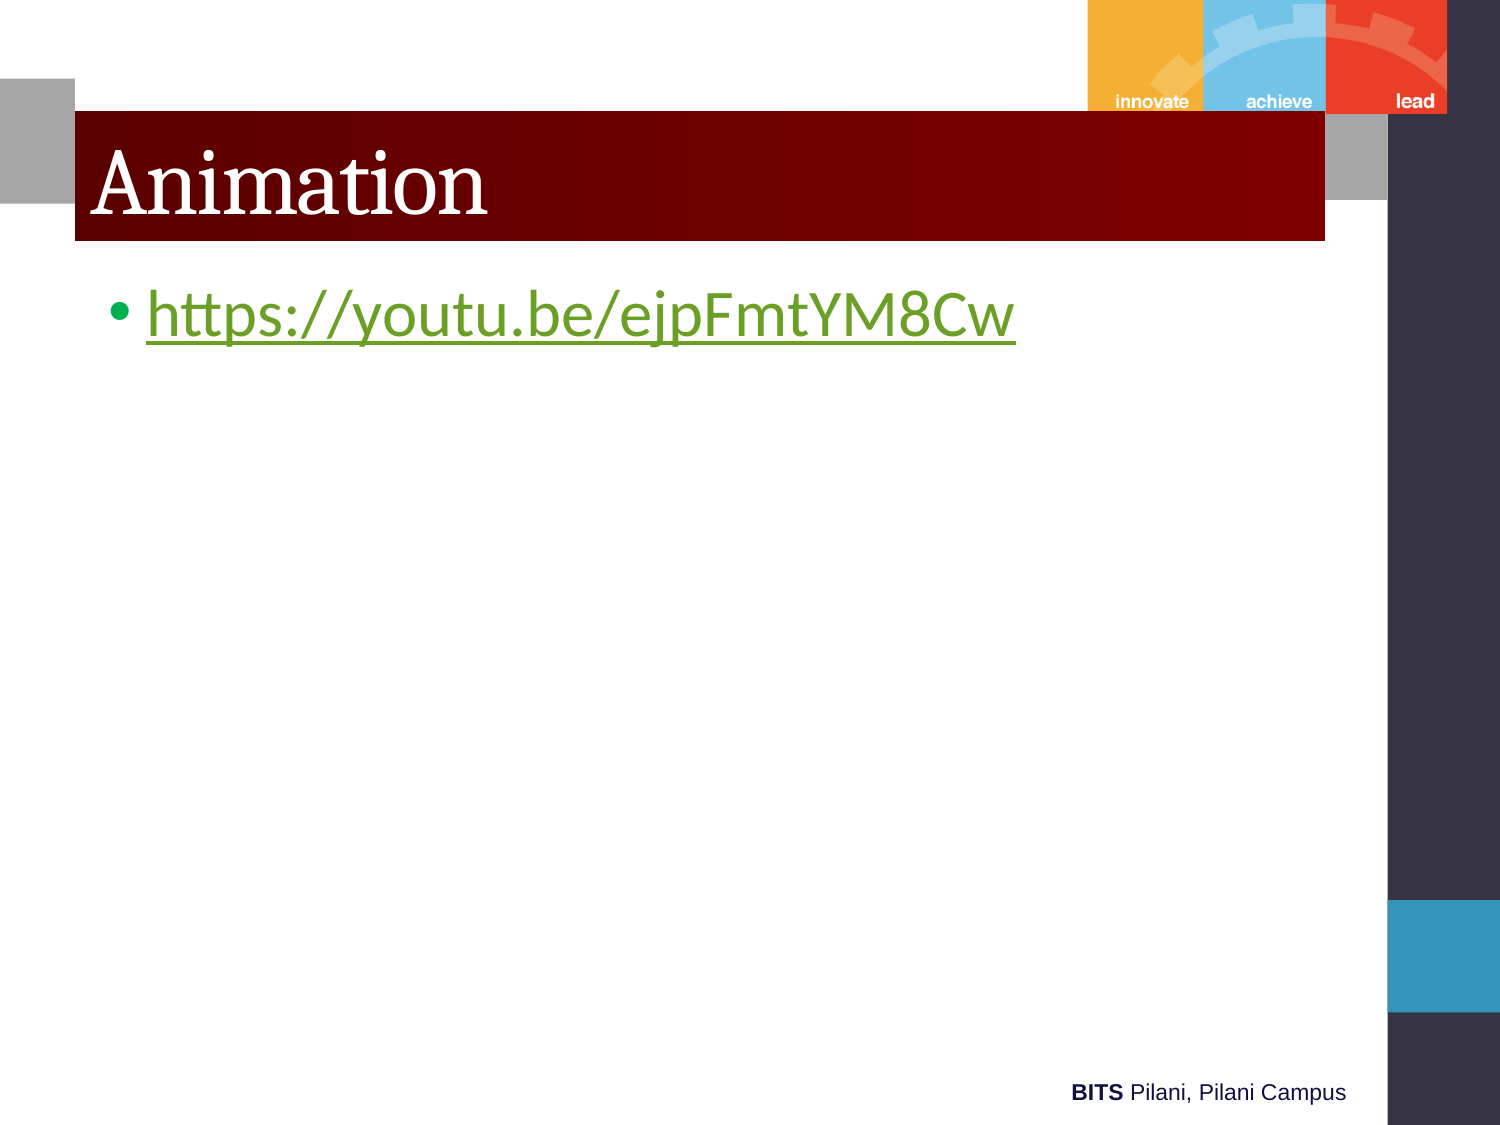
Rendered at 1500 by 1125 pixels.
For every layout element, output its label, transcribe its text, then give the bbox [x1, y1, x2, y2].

title Animation [75, 111, 1325, 241]
picture [1087, 0, 1448, 114]
list https://youtu.be/ejpFmtYM8Cw [75, 262, 1325, 1050]
